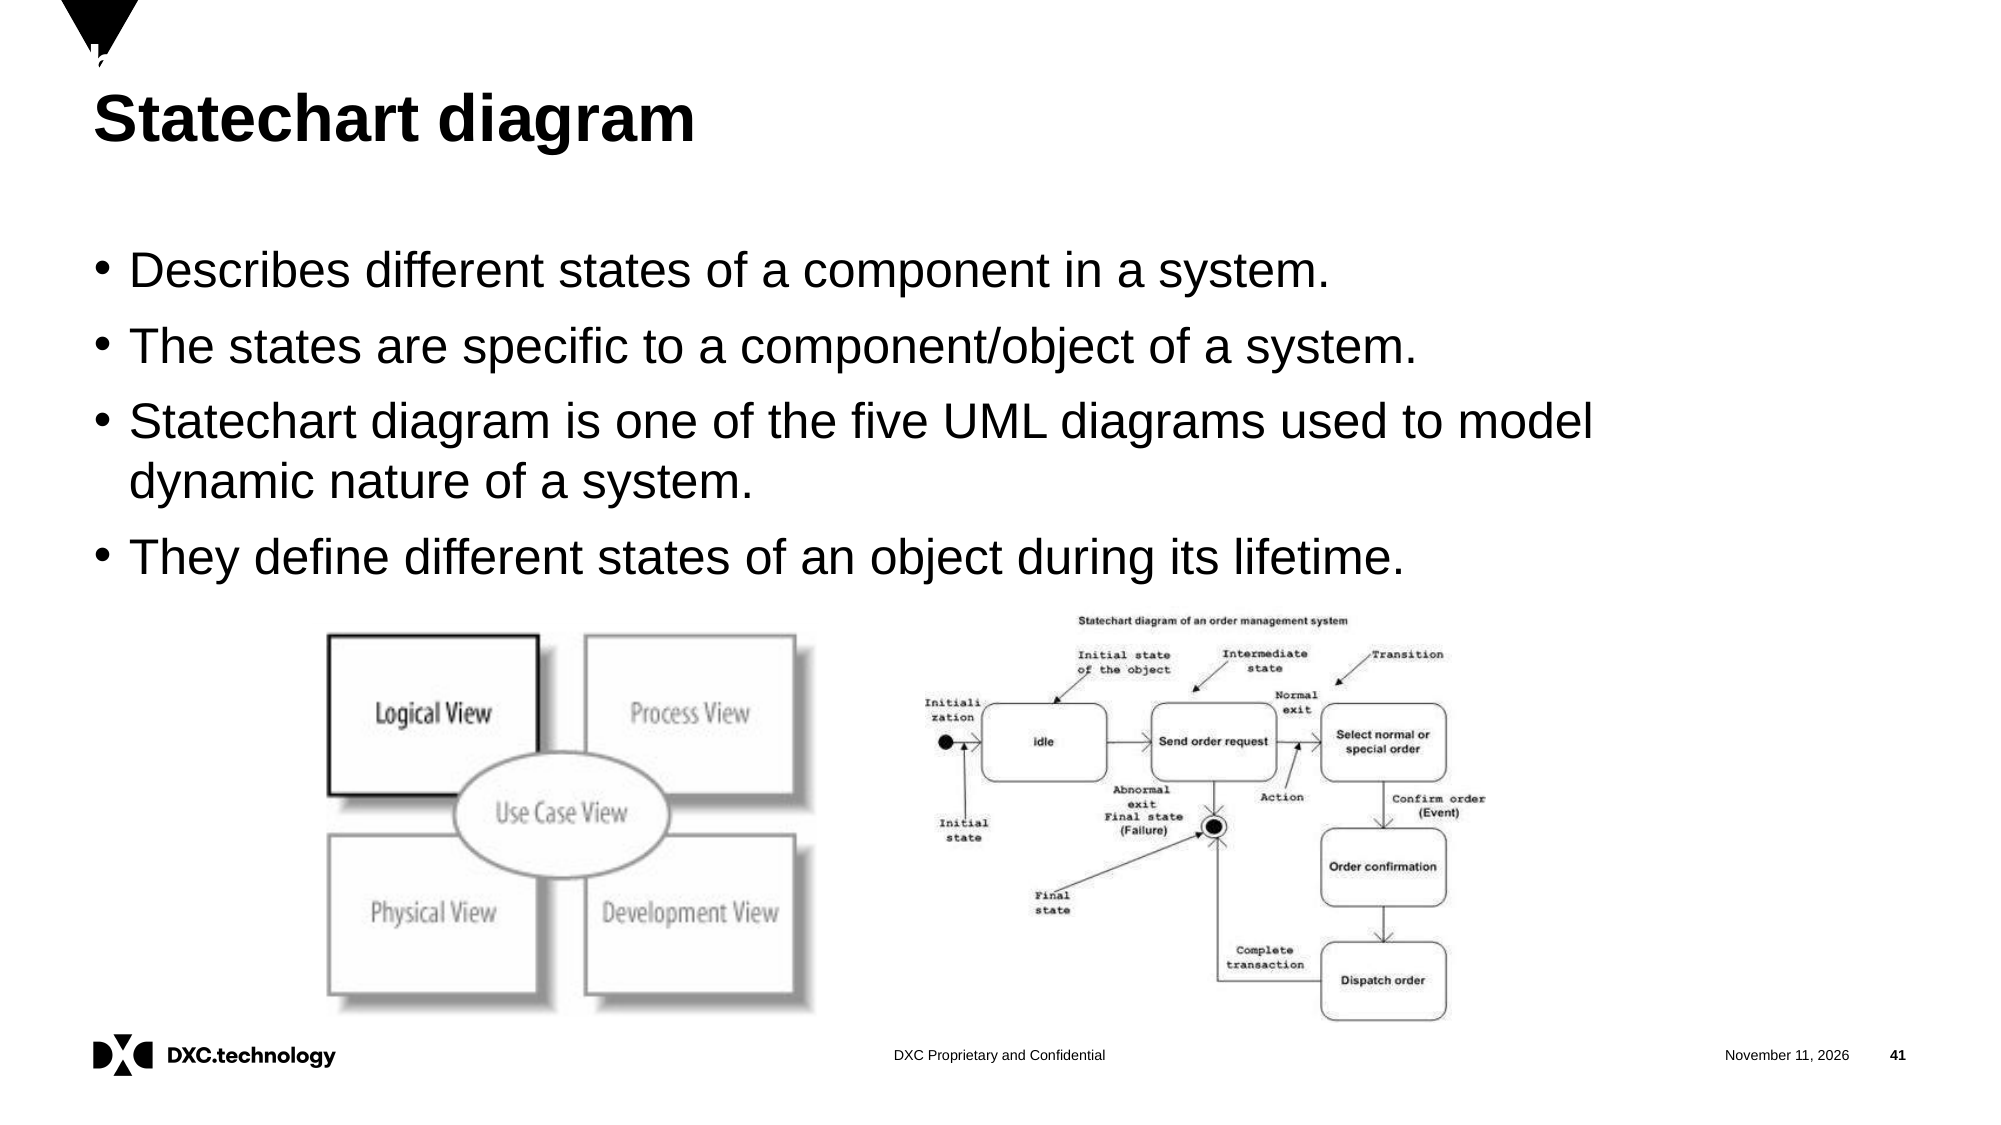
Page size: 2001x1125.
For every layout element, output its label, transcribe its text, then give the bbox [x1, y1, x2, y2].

title Statechart diagram [93, 87, 1907, 282]
picture [925, 597, 1486, 1023]
picture [312, 622, 819, 1023]
list Describes different states of a component in a system. The states are specific to a component/object of a system. Statechart diagram is one of the five UML diagrams used to model dynamic nature of a system. They define different states of an object during its lifetime. [93, 237, 1625, 938]
